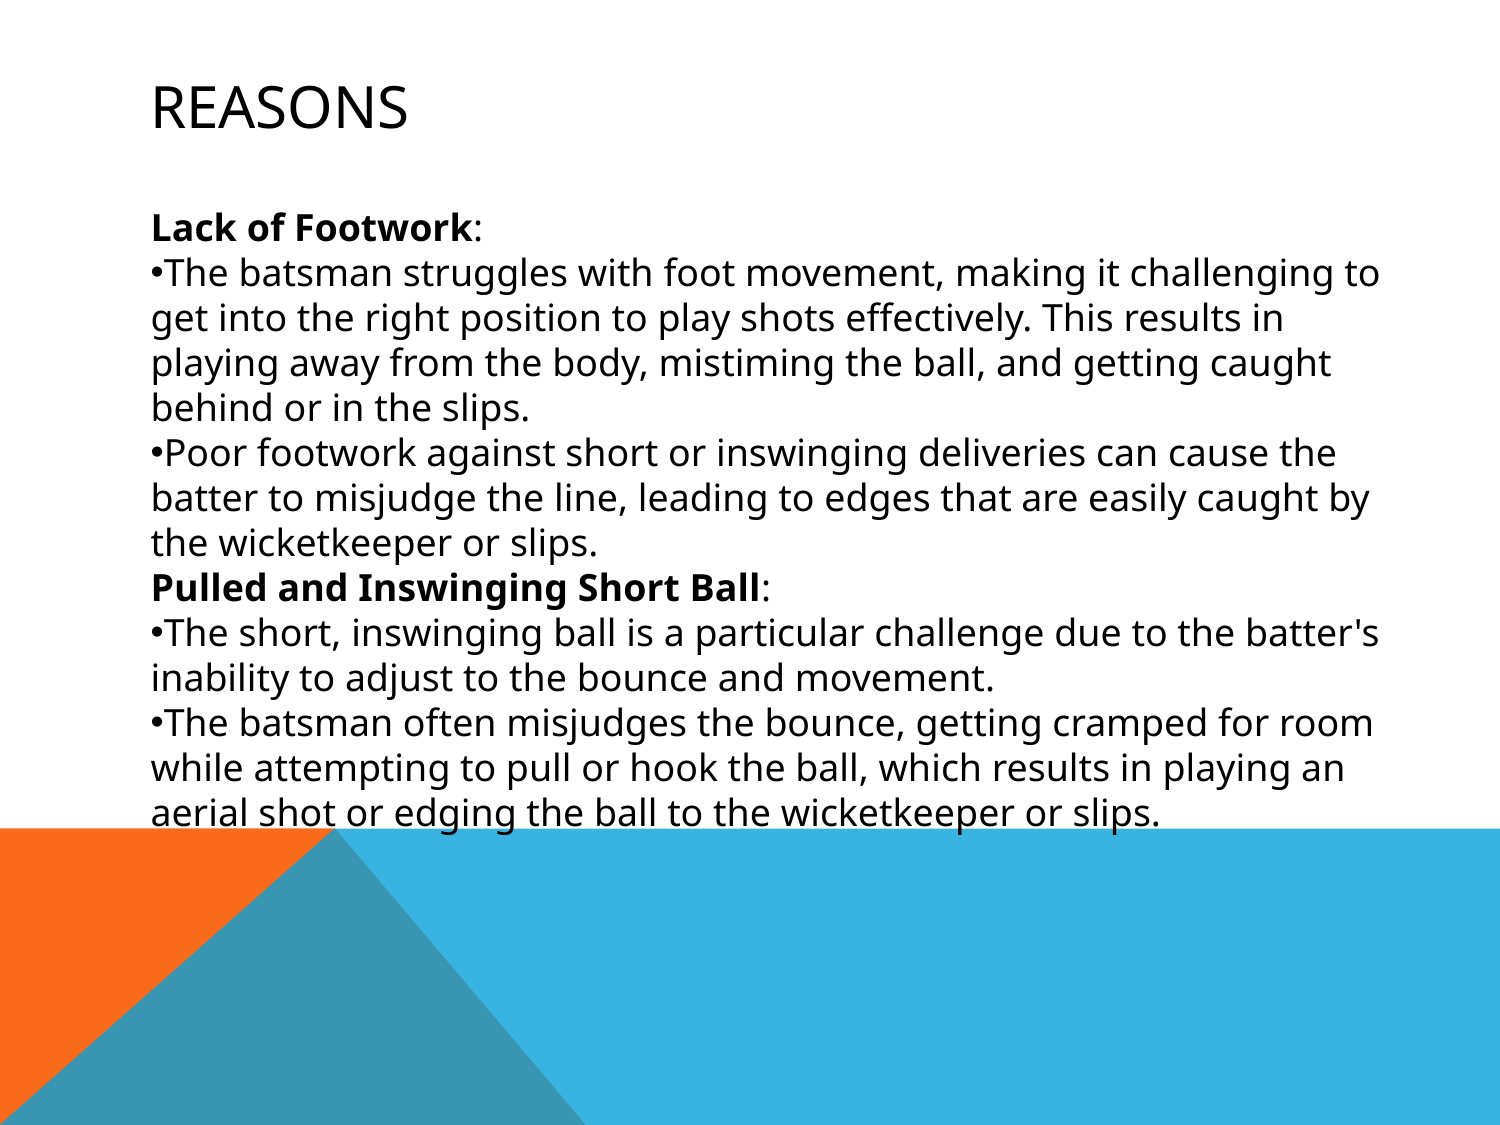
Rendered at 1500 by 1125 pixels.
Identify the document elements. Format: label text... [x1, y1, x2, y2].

title Reasons [135, 60, 1369, 150]
text_box Lack of Footwork: The batsman struggles with foot movement, making it challenging to get into the right position to play shots effectively. This results in playing away from the body, mistiming the ball, and getting caught behind or in the slips. Poor footwork against short or inswinging deliveries can cause the batter to misjudge the line, leading to edges that are easily caught by the wicketkeeper or slips. Pulled and Inswinging Short Ball: The short, inswinging ball is a particular challenge due to the batter's inability to adjust to the bounce and movement. The batsman often misjudges the bounce, getting cramped for room while attempting to pull or hook the ball, which results in playing an aerial shot or edging the ball to the wicketkeeper or slips. [135, 196, 1436, 841]
